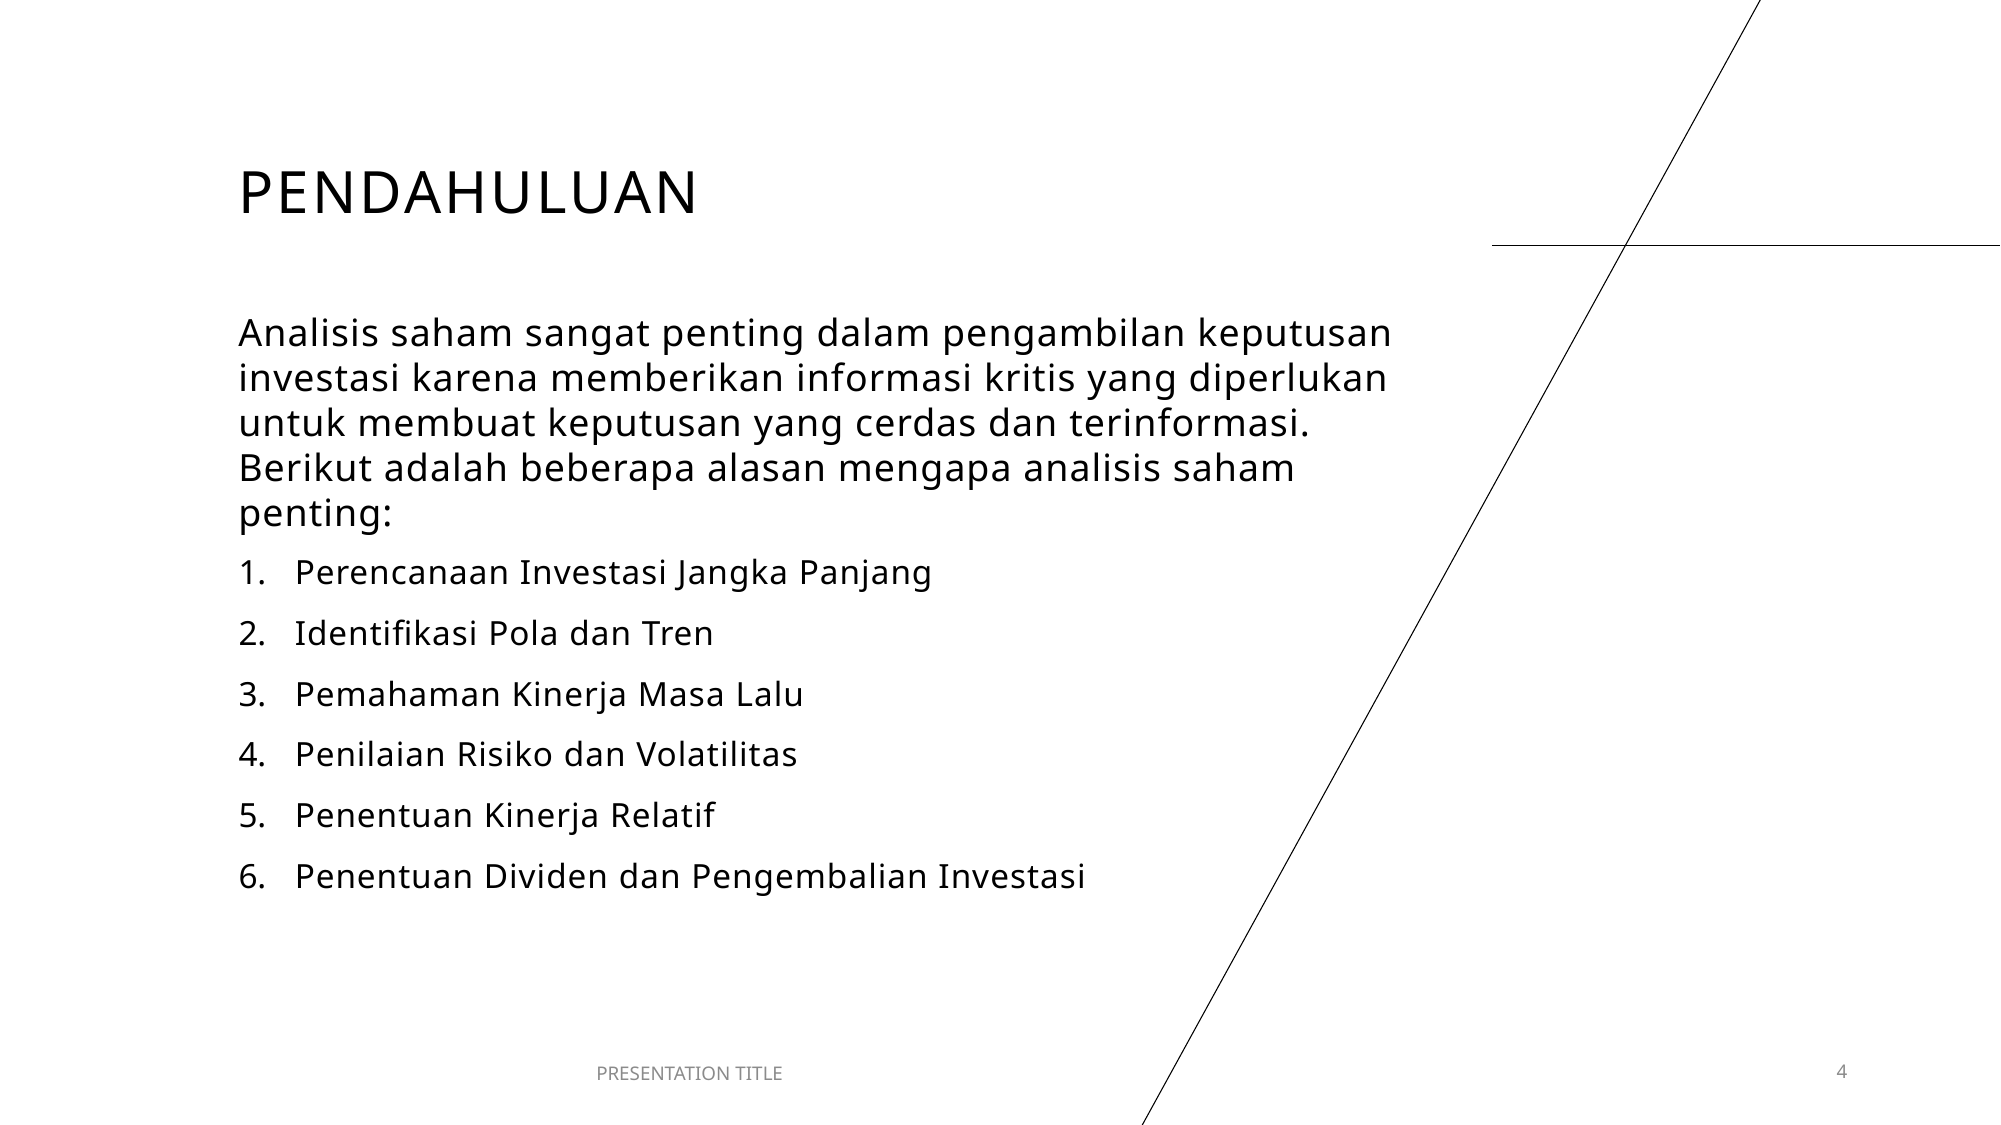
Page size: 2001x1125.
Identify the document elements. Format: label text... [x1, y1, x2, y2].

list Perencanaan Investasi Jangka Panjang Identifikasi Pola dan Tren Pemahaman Kinerja Masa Lalu Penilaian Risiko dan Volatilitas Penentuan Kinerja Relatif Penentuan Dividen dan Pengembalian Investasi [223, 590, 1141, 975]
text_box Analisis saham sangat penting dalam pengambilan keputusan investasi karena memberikan informasi kritis yang diperlukan untuk membuat keputusan yang cerdas dan terinformasi. Berikut adalah beberapa alasan mengapa analisis saham penting: [223, 301, 1445, 590]
footer PRESENTATION TITLE [404, 1042, 975, 1103]
slide_number 4 [1412, 1042, 1863, 1103]
title Pendahuluan [223, 140, 1062, 234]
